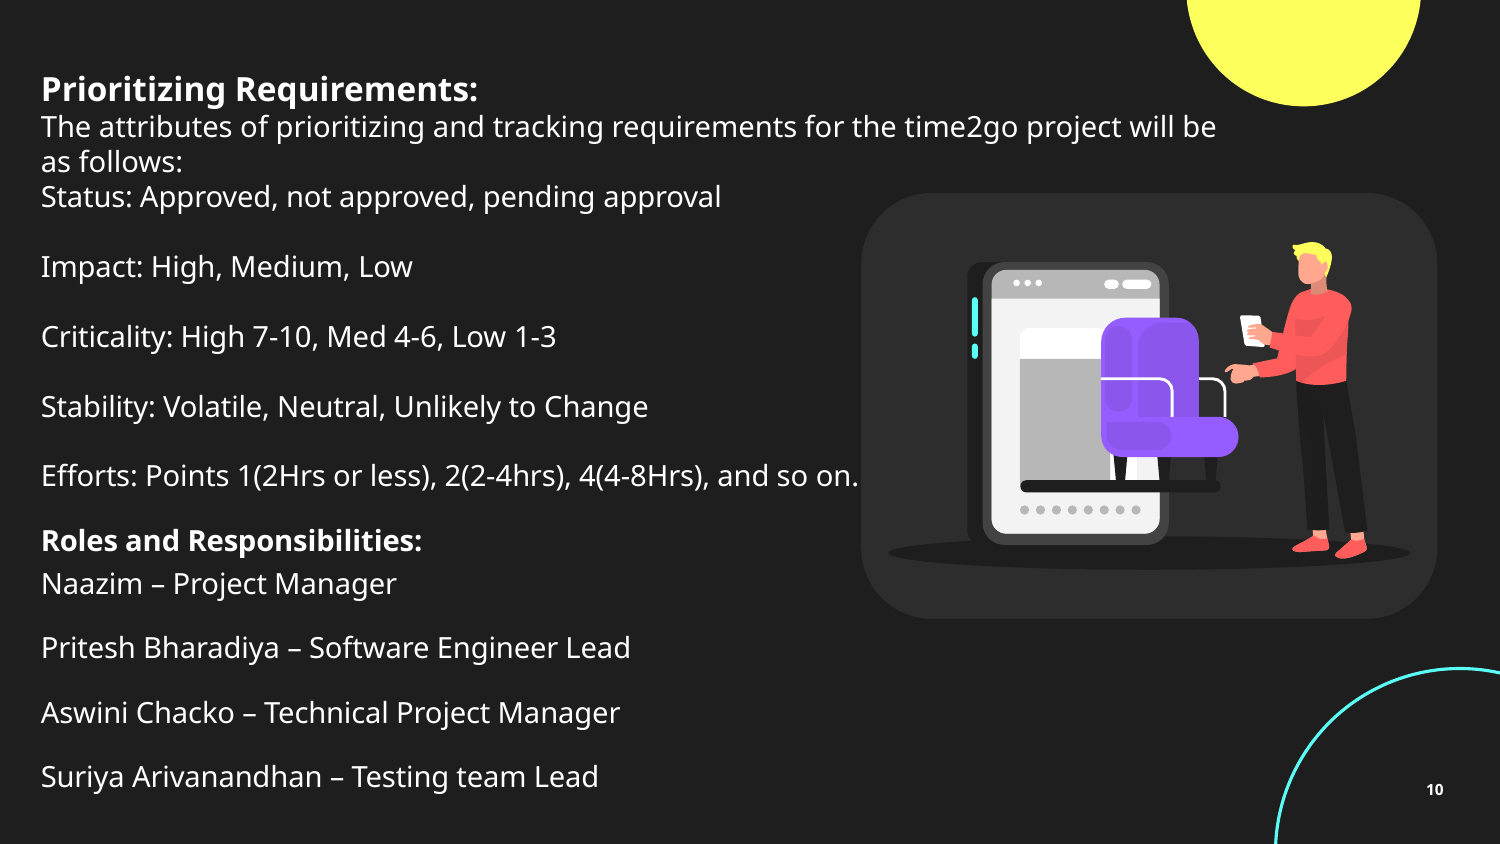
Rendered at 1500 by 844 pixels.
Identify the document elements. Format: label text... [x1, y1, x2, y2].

text_box Prioritizing Requirements: The attributes of prioritizing and tracking requirements for the time2go project will be as follows: Status: Approved, not approved, pending approval Impact: High, Medium, Low Criticality: High 7-10, Med 4-6, Low 1-3 Stability: Volatile, Neutral, Unlikely to Change Efforts: Points 1(2Hrs or less), 2(2-4hrs), 4(4-8Hrs), and so on. Roles and Responsibilities: Naazim – Project Manager Pritesh Bharadiya – Software Engineer Lead Aswini Chacko – Technical Project Manager Suriya Arivanandhan – Testing team Lead [26, 60, 1235, 844]
slide_number 10 [1389, 764, 1480, 816]
text_box [861, 192, 1438, 619]
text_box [887, 241, 1411, 571]
